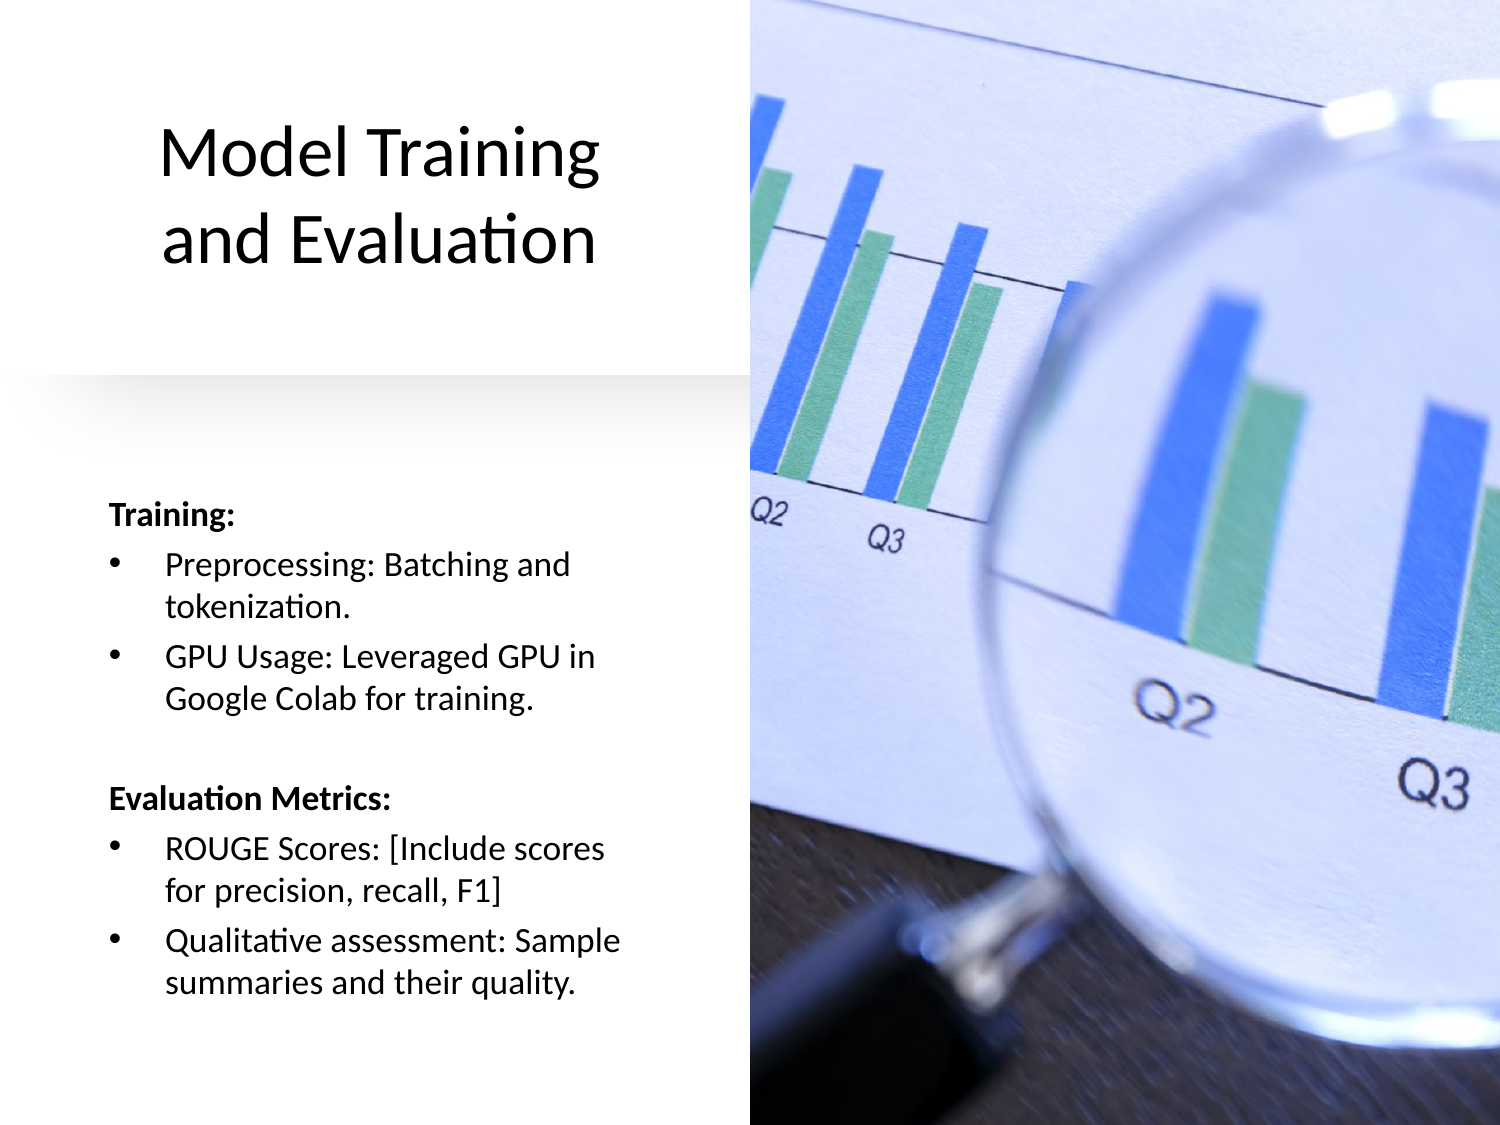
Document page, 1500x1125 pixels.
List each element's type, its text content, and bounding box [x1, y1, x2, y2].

picture [749, 0, 1500, 1125]
list Training: Preprocessing: Batching and tokenization. GPU Usage: Leveraged GPU in Google Colab for training. Evaluation Metrics: ROUGE Scores: [Include scores for precision, recall, F1] Qualitative assessment: Sample summaries and their quality. [93, 450, 666, 1043]
text_box [0, 377, 744, 1125]
text_box [0, 0, 747, 377]
title Model Training and Evaluation [93, 57, 666, 324]
